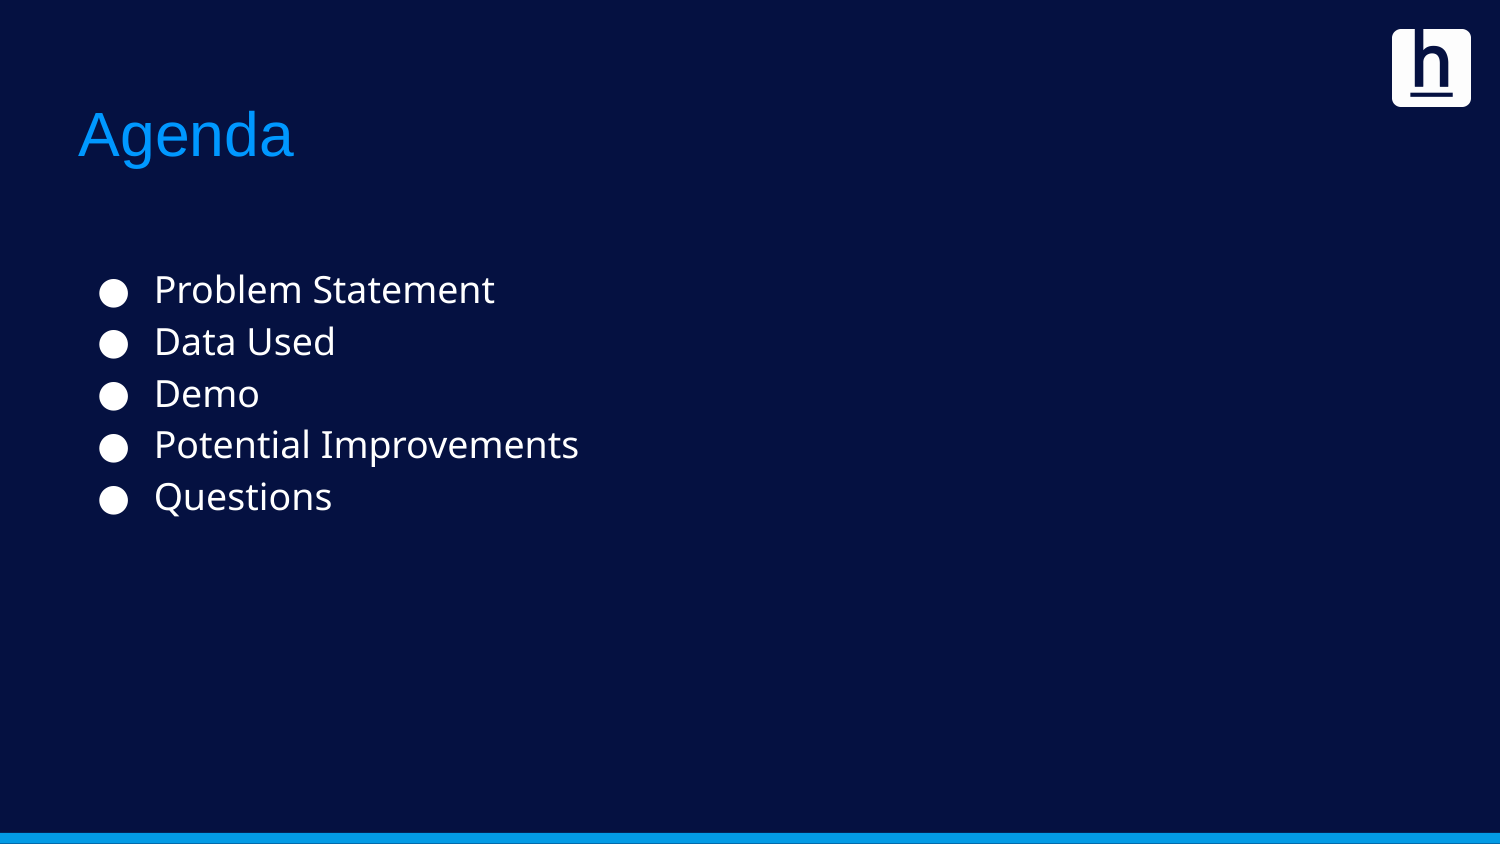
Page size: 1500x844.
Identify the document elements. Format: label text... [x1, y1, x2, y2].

list Problem Statement Data Used Demo Potential Improvements Questions [63, 244, 1437, 750]
picture [1392, 29, 1471, 107]
title Agenda [63, 75, 1437, 188]
